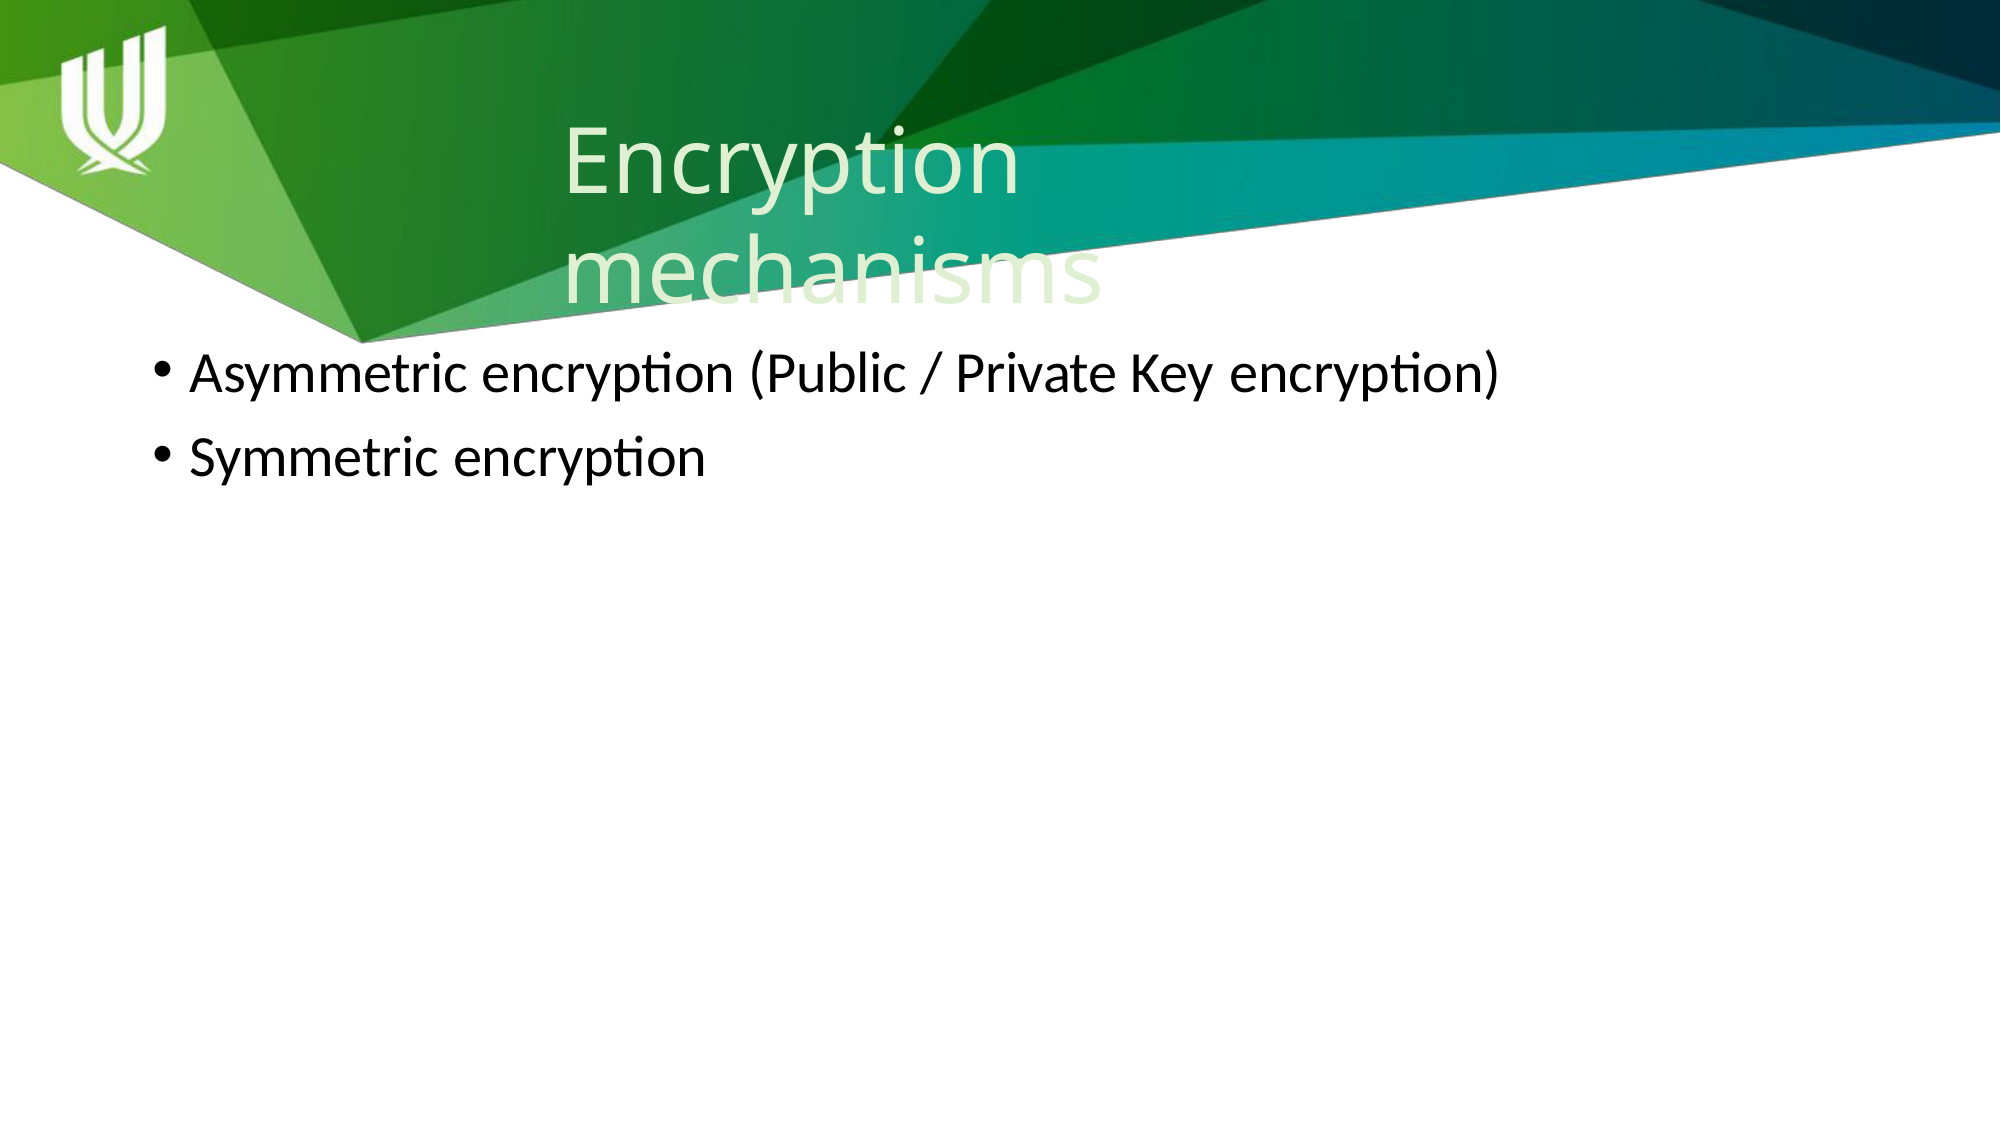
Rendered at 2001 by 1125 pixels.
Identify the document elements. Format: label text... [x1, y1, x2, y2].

title Encryption mechanisms [559, 100, 1441, 317]
picture [0, 0, 2000, 364]
picture [1990, 91, 2000, 96]
text_box Asymmetric encryption (Public / Private Key encryption) Symmetric encryption [150, 317, 1514, 488]
